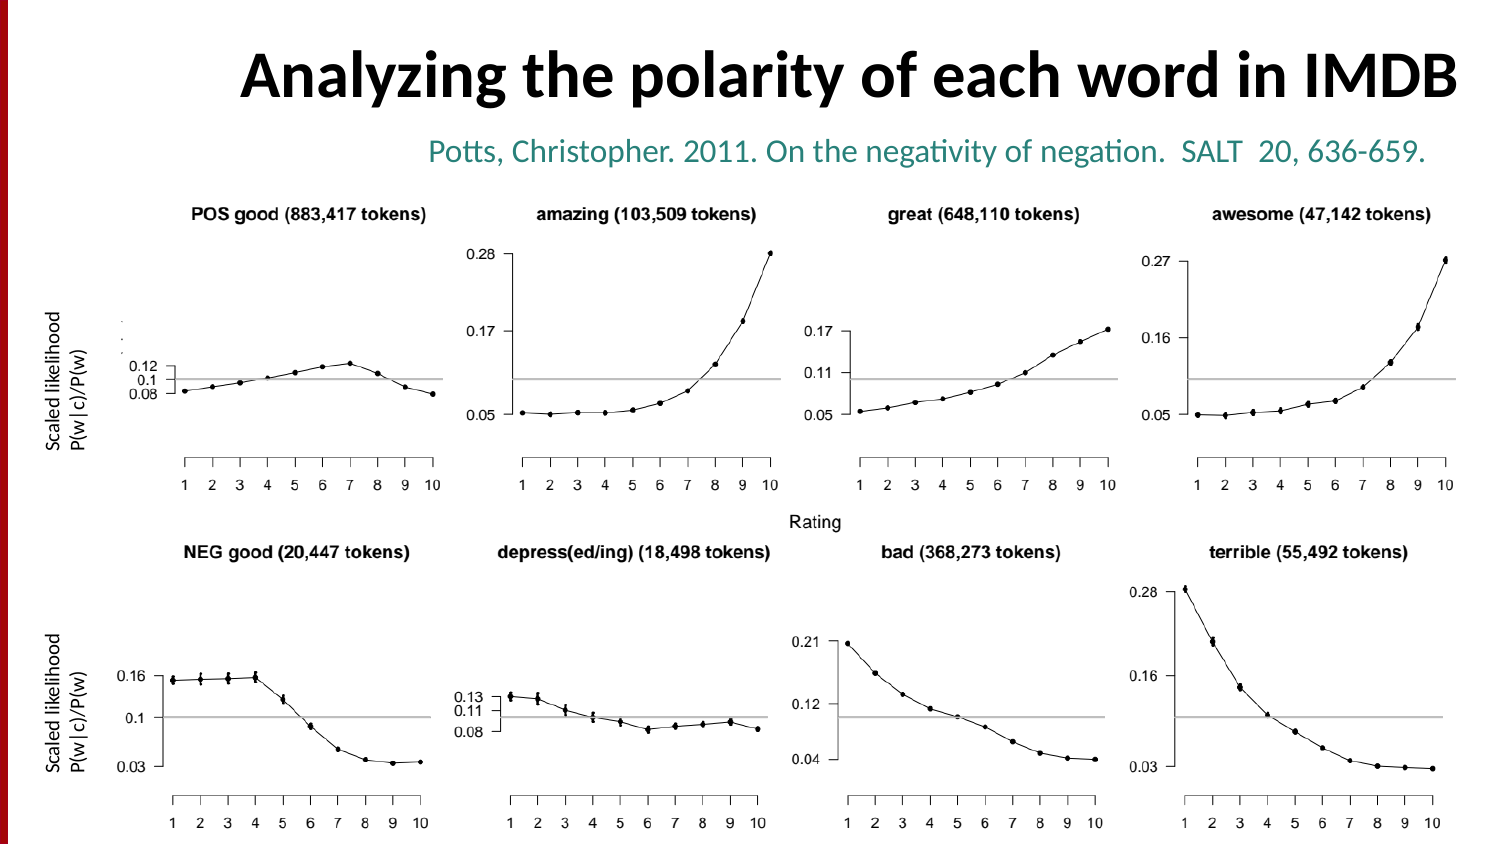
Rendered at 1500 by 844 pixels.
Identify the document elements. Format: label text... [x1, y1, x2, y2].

title Analyzing the polarity of each word in IMDB [225, 0, 1500, 119]
text_box Scaled likelihood P(w|c)/P(w) [31, 618, 96, 789]
text_box Potts, Christopher. 2011. On the negativity of negation. SALT 20, 636-659. [413, 121, 1488, 177]
picture [112, 196, 1500, 844]
text_box Scaled likelihood P(w|c)/P(w) [31, 296, 96, 467]
